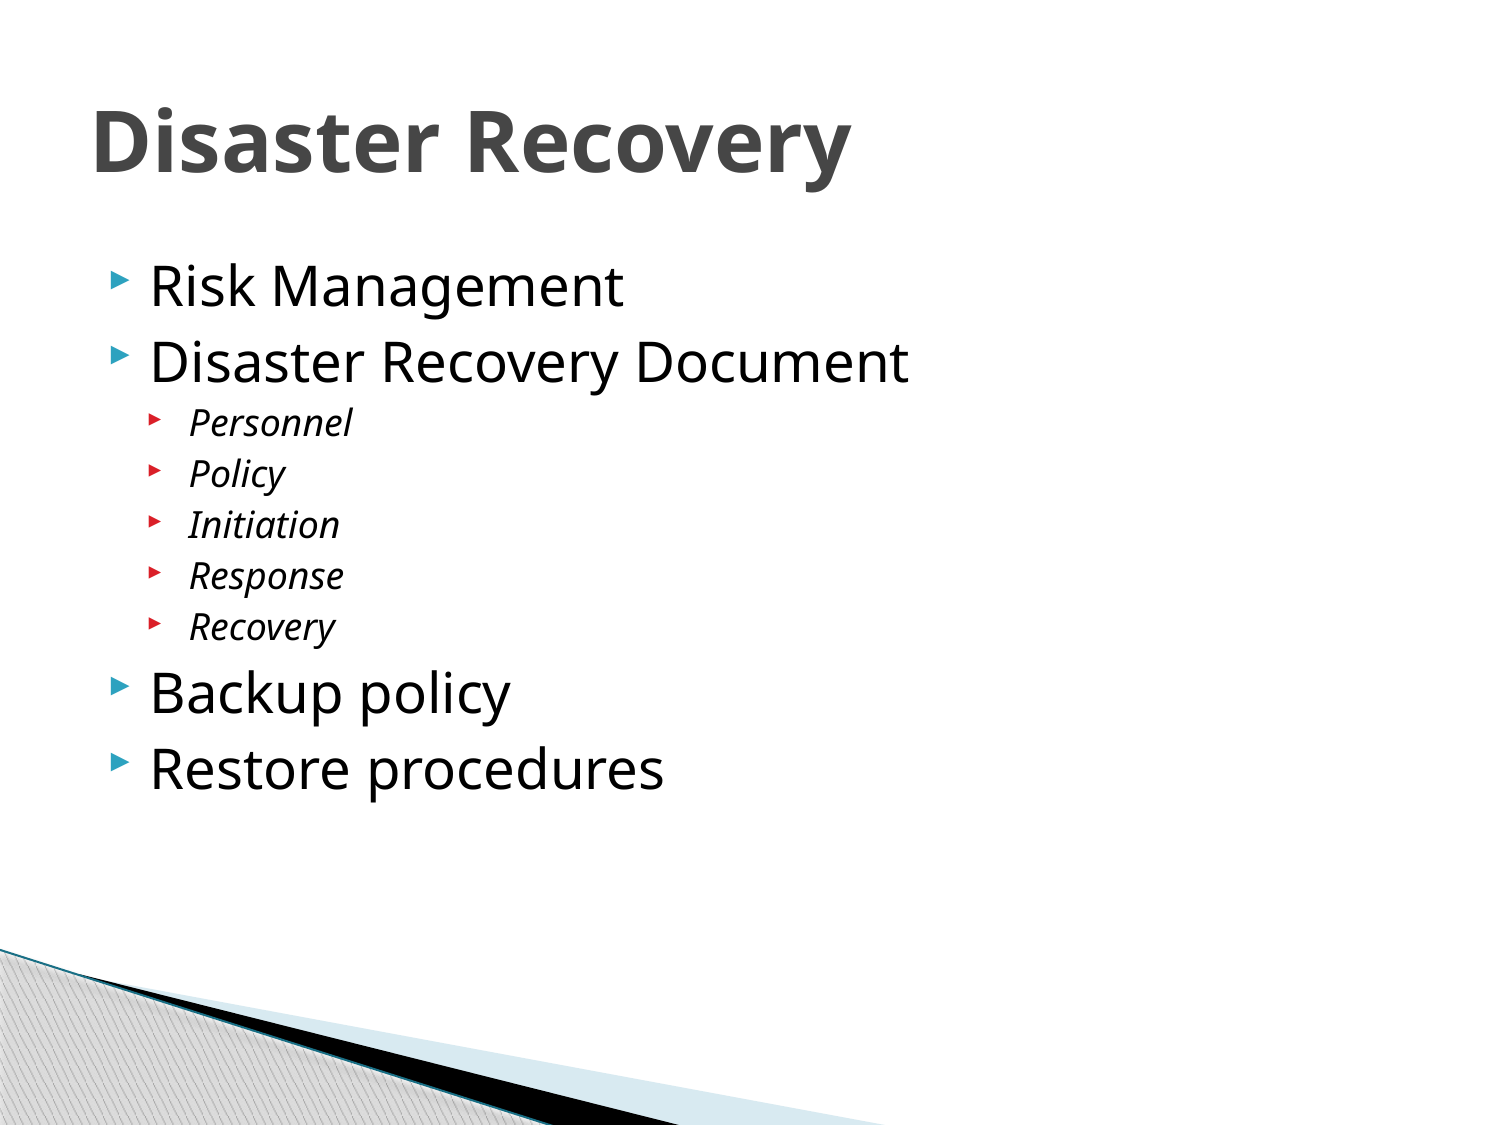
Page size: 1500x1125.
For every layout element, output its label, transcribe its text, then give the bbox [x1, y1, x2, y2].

list Risk Management Disaster Recovery Document Personnel Policy Initiation Response Recovery Backup policy Restore procedures [75, 243, 1425, 986]
title Disaster Recovery [75, 45, 1425, 233]
